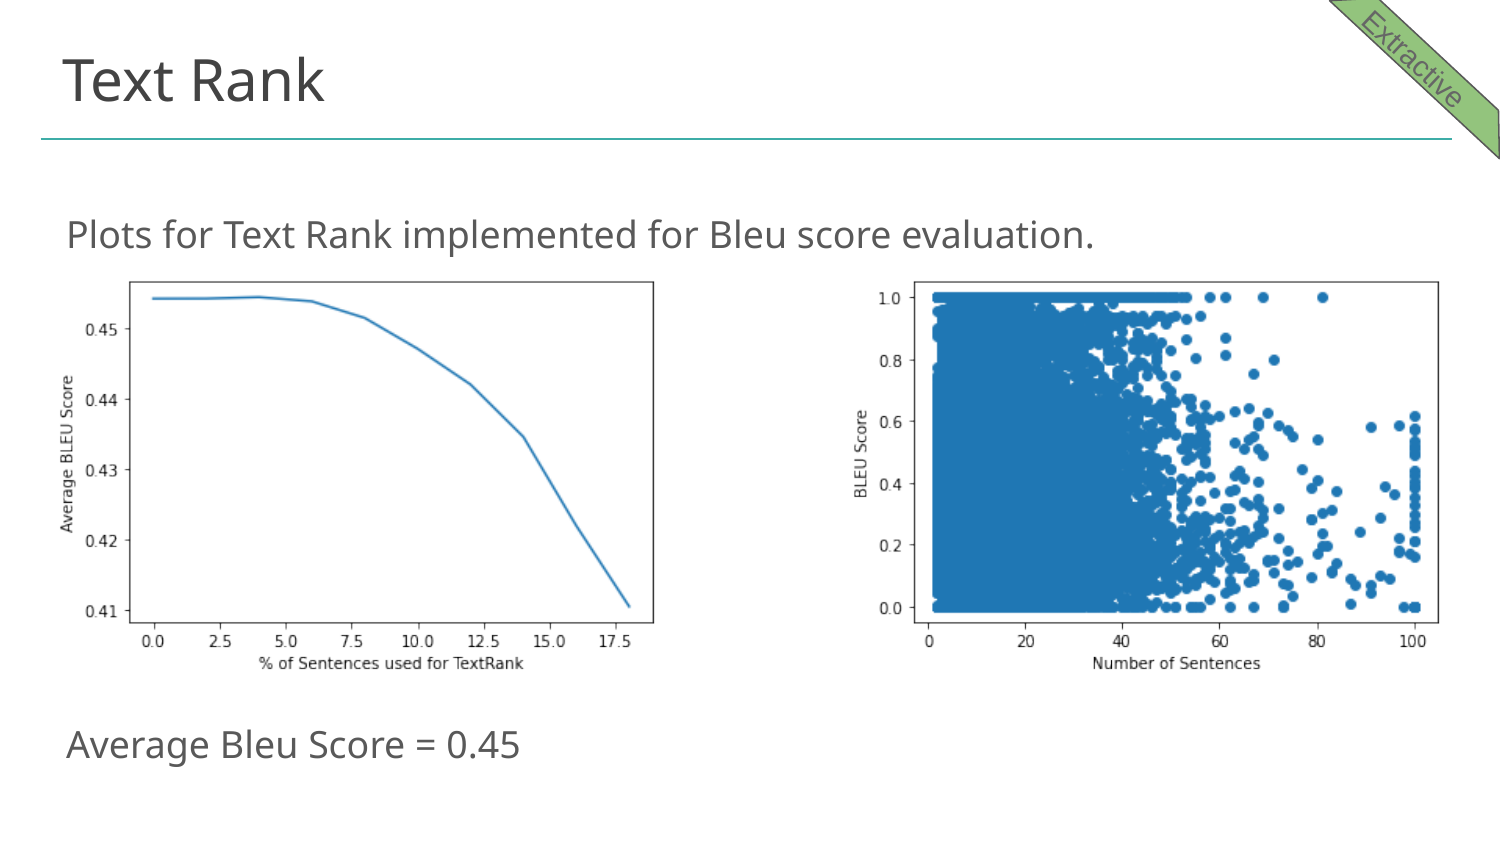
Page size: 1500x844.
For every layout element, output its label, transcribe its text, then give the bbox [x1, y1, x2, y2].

picture [845, 272, 1450, 683]
title Text Rank [47, 27, 1446, 122]
list Plots for Text Rank implemented for Bleu score evaluation. Average Bleu Score = 0.45 [51, 189, 1449, 750]
text_box Extractive [1329, 0, 1500, 159]
picture [50, 272, 664, 683]
